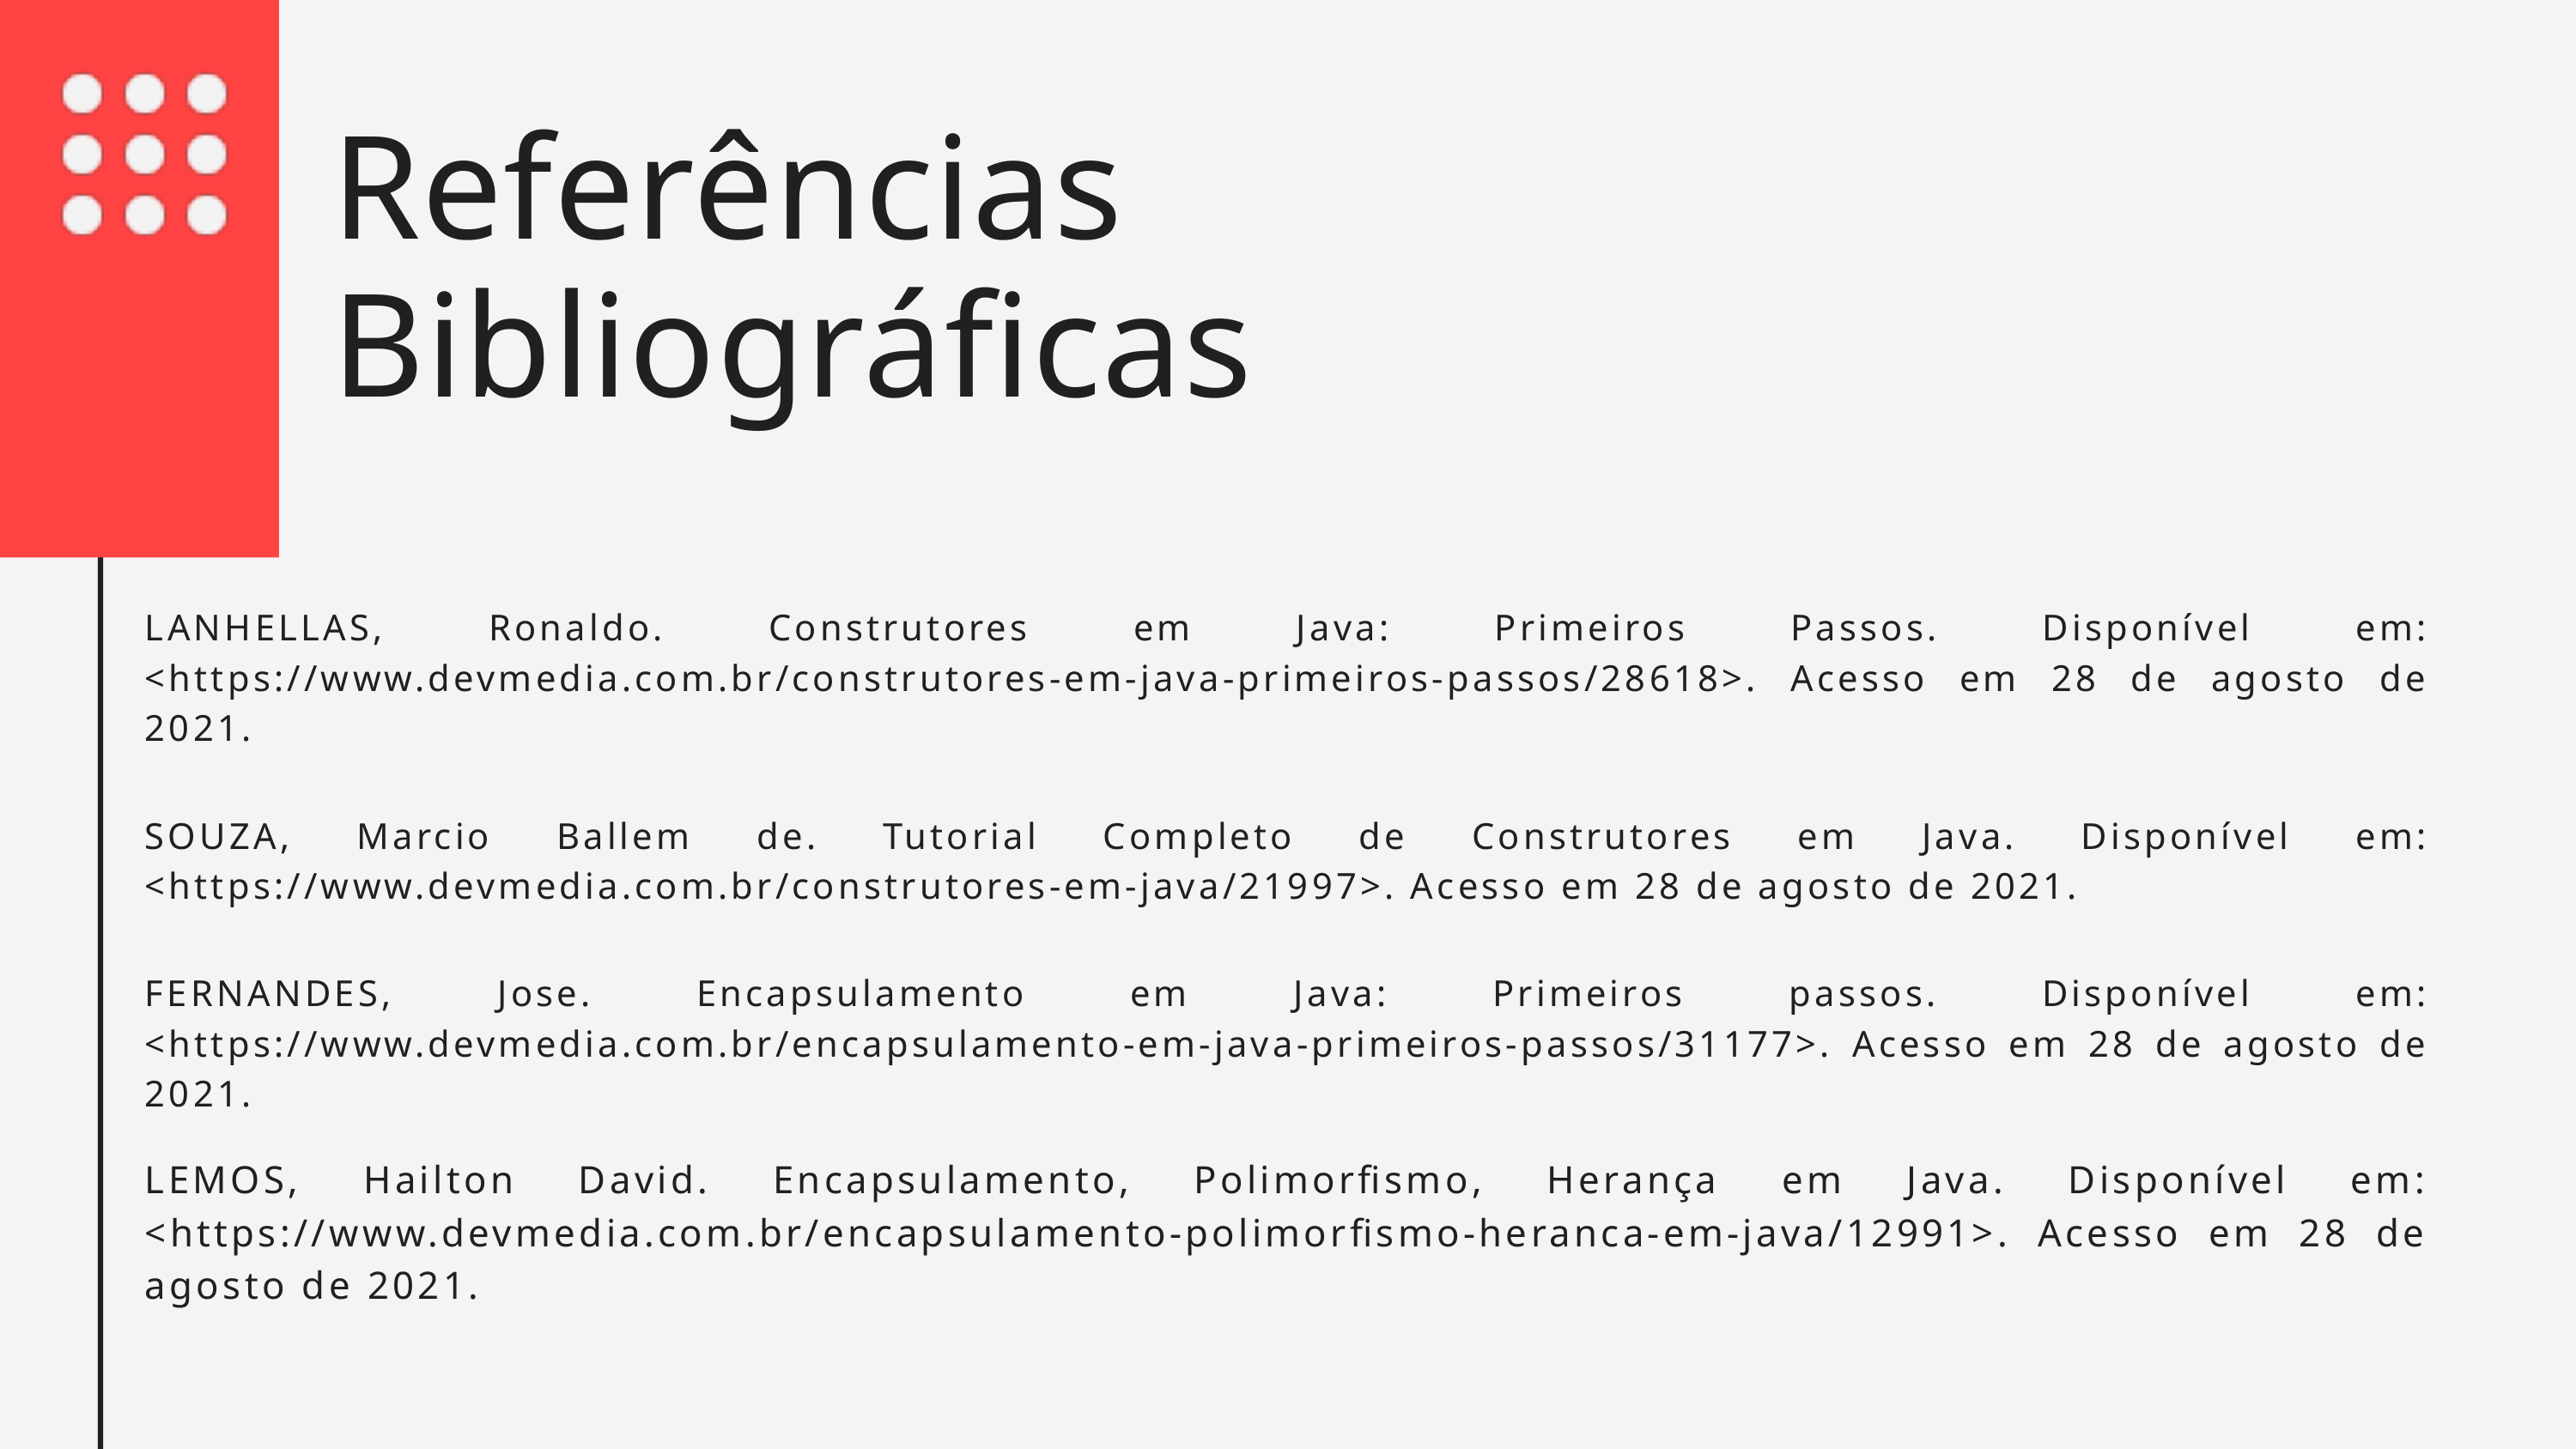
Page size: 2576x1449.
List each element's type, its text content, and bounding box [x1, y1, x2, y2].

text_box Referências Bibliográficas [331, 110, 1574, 426]
picture [228, 70, 233, 236]
text_box LEMOS, Hailton David. Encapsulamento, Polimorfismo, Herança em Java. Disponível em: <https://www.devmedia.com.br/encapsulamento-polimorfismo-heranca-em-java/12991>. Acesso em 28 de agosto de 2021. [144, 1149, 2432, 1307]
text_box [0, 0, 279, 558]
text_box LANHELLAS, Ronaldo. Construtores em Java: Primeiros Passos. Disponível em: <https://www.devmedia.com.br/construtores-em-java-primeiros-passos/28618>. Acesso em 28 de agosto de 2021. [144, 597, 2432, 749]
picture [58, 70, 62, 236]
text_box [97, 558, 104, 1449]
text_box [62, 65, 228, 241]
text_box SOUZA, Marcio Ballem de. Tutorial Completo de Construtores em Java. Disponível em: <https://www.devmedia.com.br/construtores-em-java/21997>. Acesso em 28 de agosto de 2021. [144, 806, 2432, 906]
text_box FERNANDES, Jose. Encapsulamento em Java: Primeiros passos. Disponível em: <https://www.devmedia.com.br/encapsulamento-em-java-primeiros-passos/31177>. Acesso em 28 de agosto de 2021. [144, 963, 2432, 1114]
